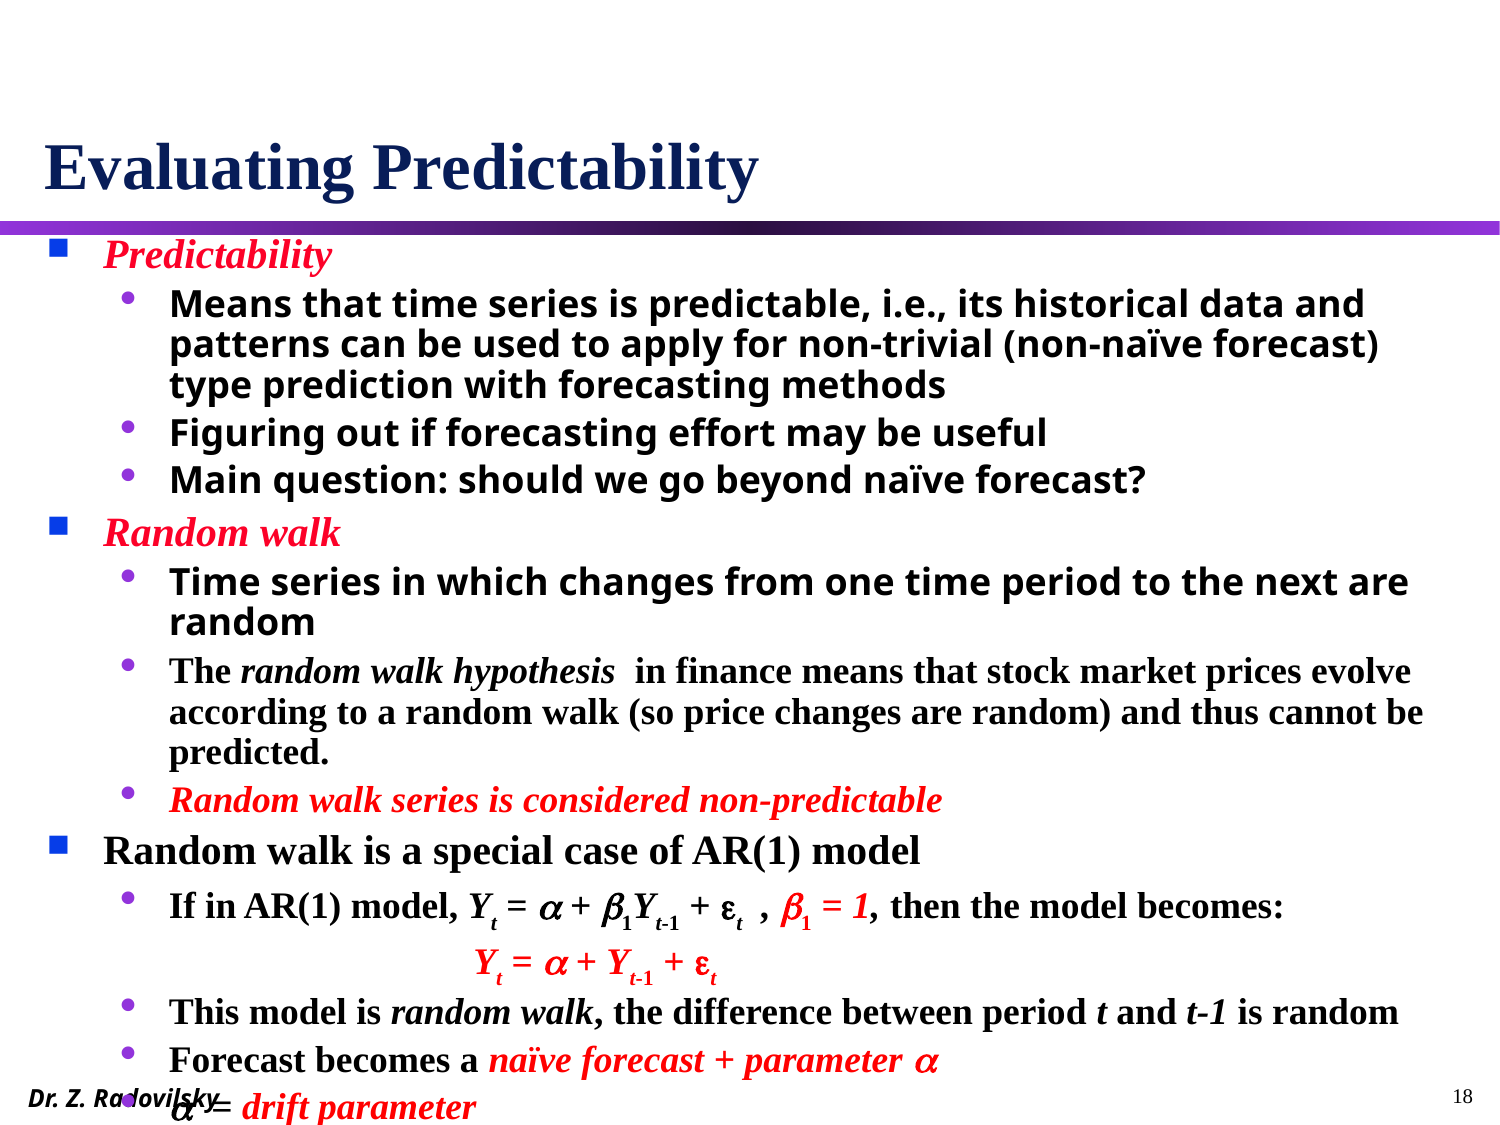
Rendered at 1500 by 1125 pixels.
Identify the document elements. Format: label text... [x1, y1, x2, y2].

title Evaluating Predictability [29, 24, 1471, 211]
list Predictability Means that time series is predictable, i.e., its historical data and patterns can be used to apply for non-trivial (non-naïve forecast) type prediction with forecasting methods Figuring out if forecasting effort may be useful Main question: should we go beyond naïve forecast? Random walk Time series in which changes from one time period to the next are random The random walk hypothesis in finance means that stock market prices evolve according to a random walk (so price changes are random) and thus cannot be predicted. Random walk series is considered non-predictable Random walk is a special case of AR(1) model If in AR(1) model, Yt = a + b1Yt-1 + et , b1 = 1, then the model becomes: Yt = a + Yt-1 + et This model is random walk, the difference between period t and t-1 is random Forecast becomes a naïve forecast + parameter a a = drift parameter [31, 224, 1445, 1088]
